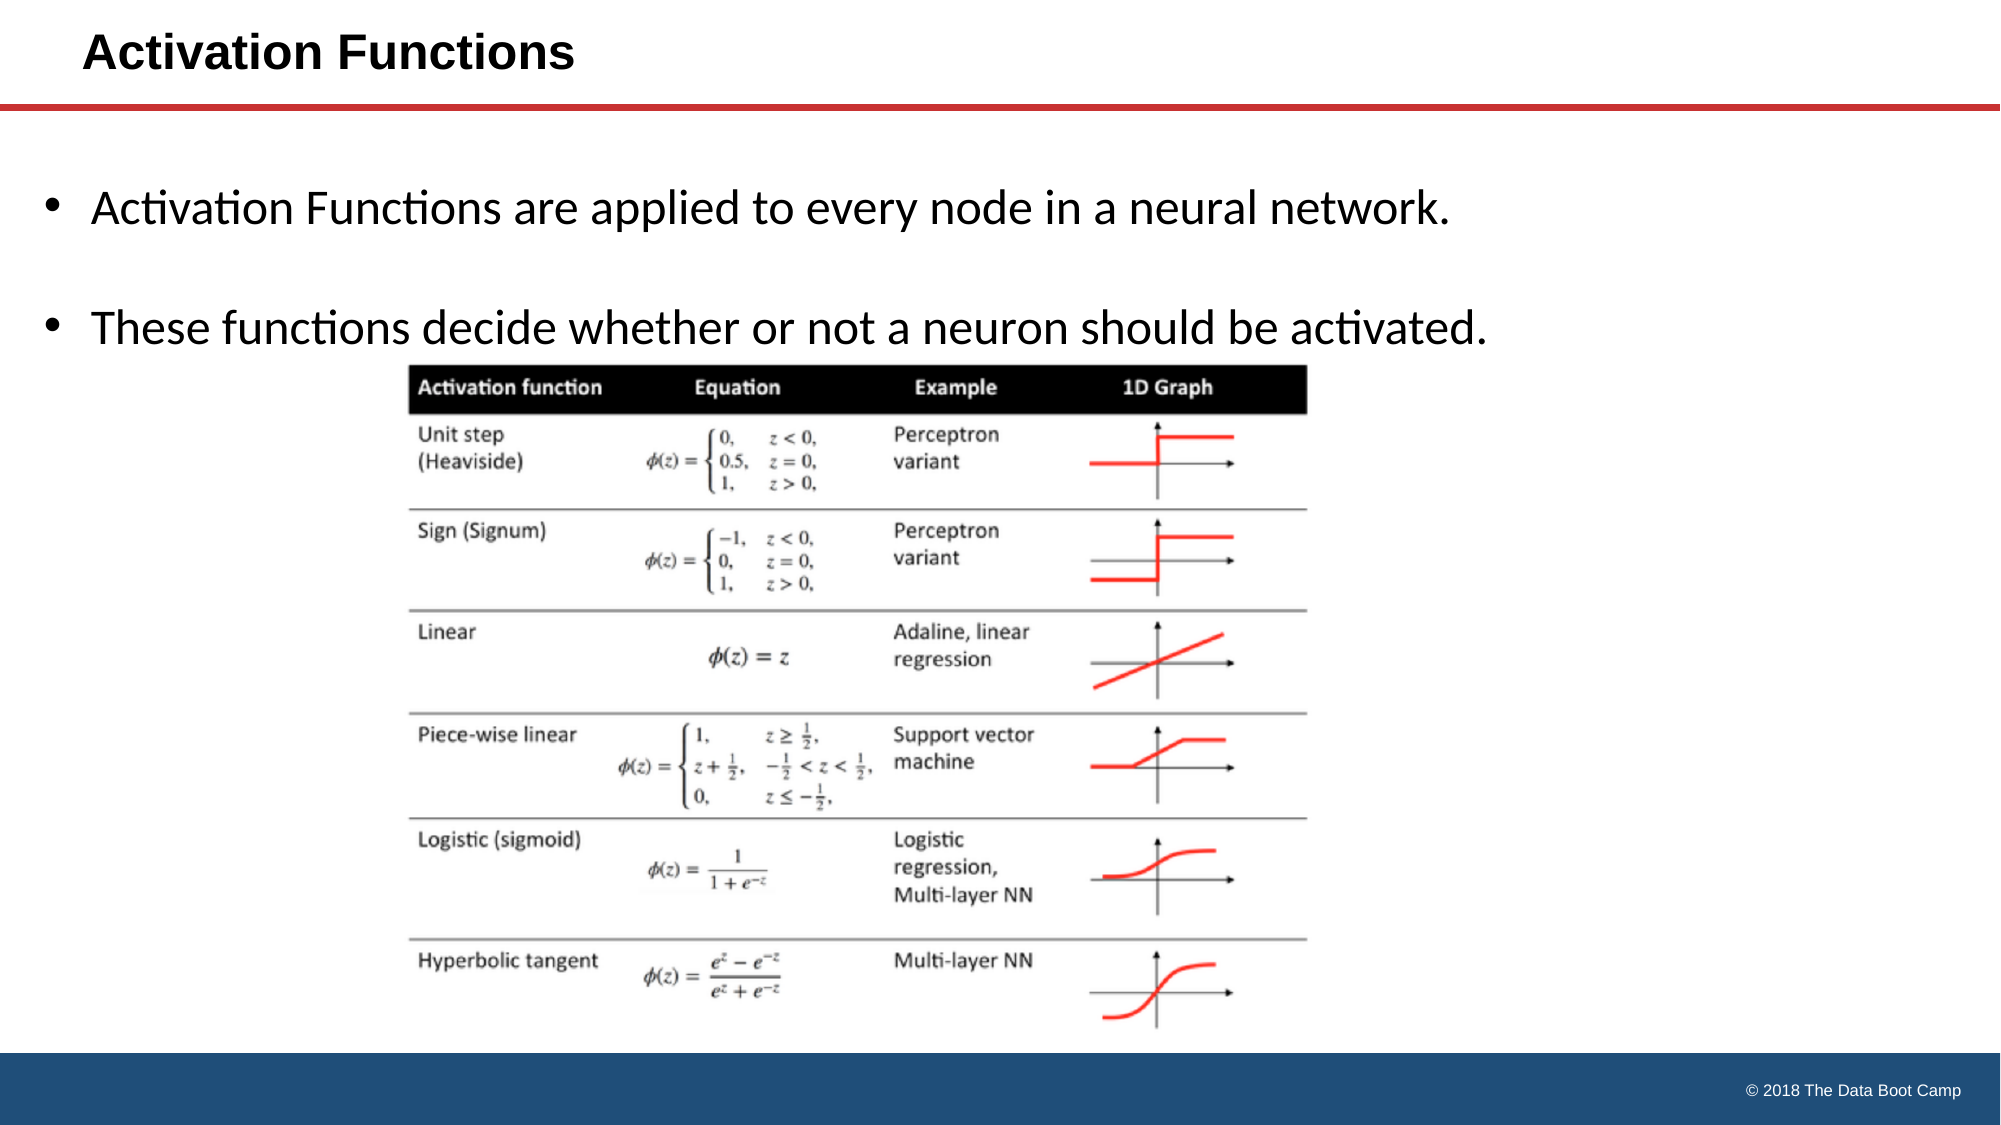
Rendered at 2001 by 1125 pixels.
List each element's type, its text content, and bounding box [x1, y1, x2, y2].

title Activation Functions [66, 0, 1264, 107]
text_box Activation Functions are applied to every node in a neural network. These functions decide whether or not a neuron should be activated. [29, 107, 1698, 362]
picture [401, 347, 1325, 1040]
